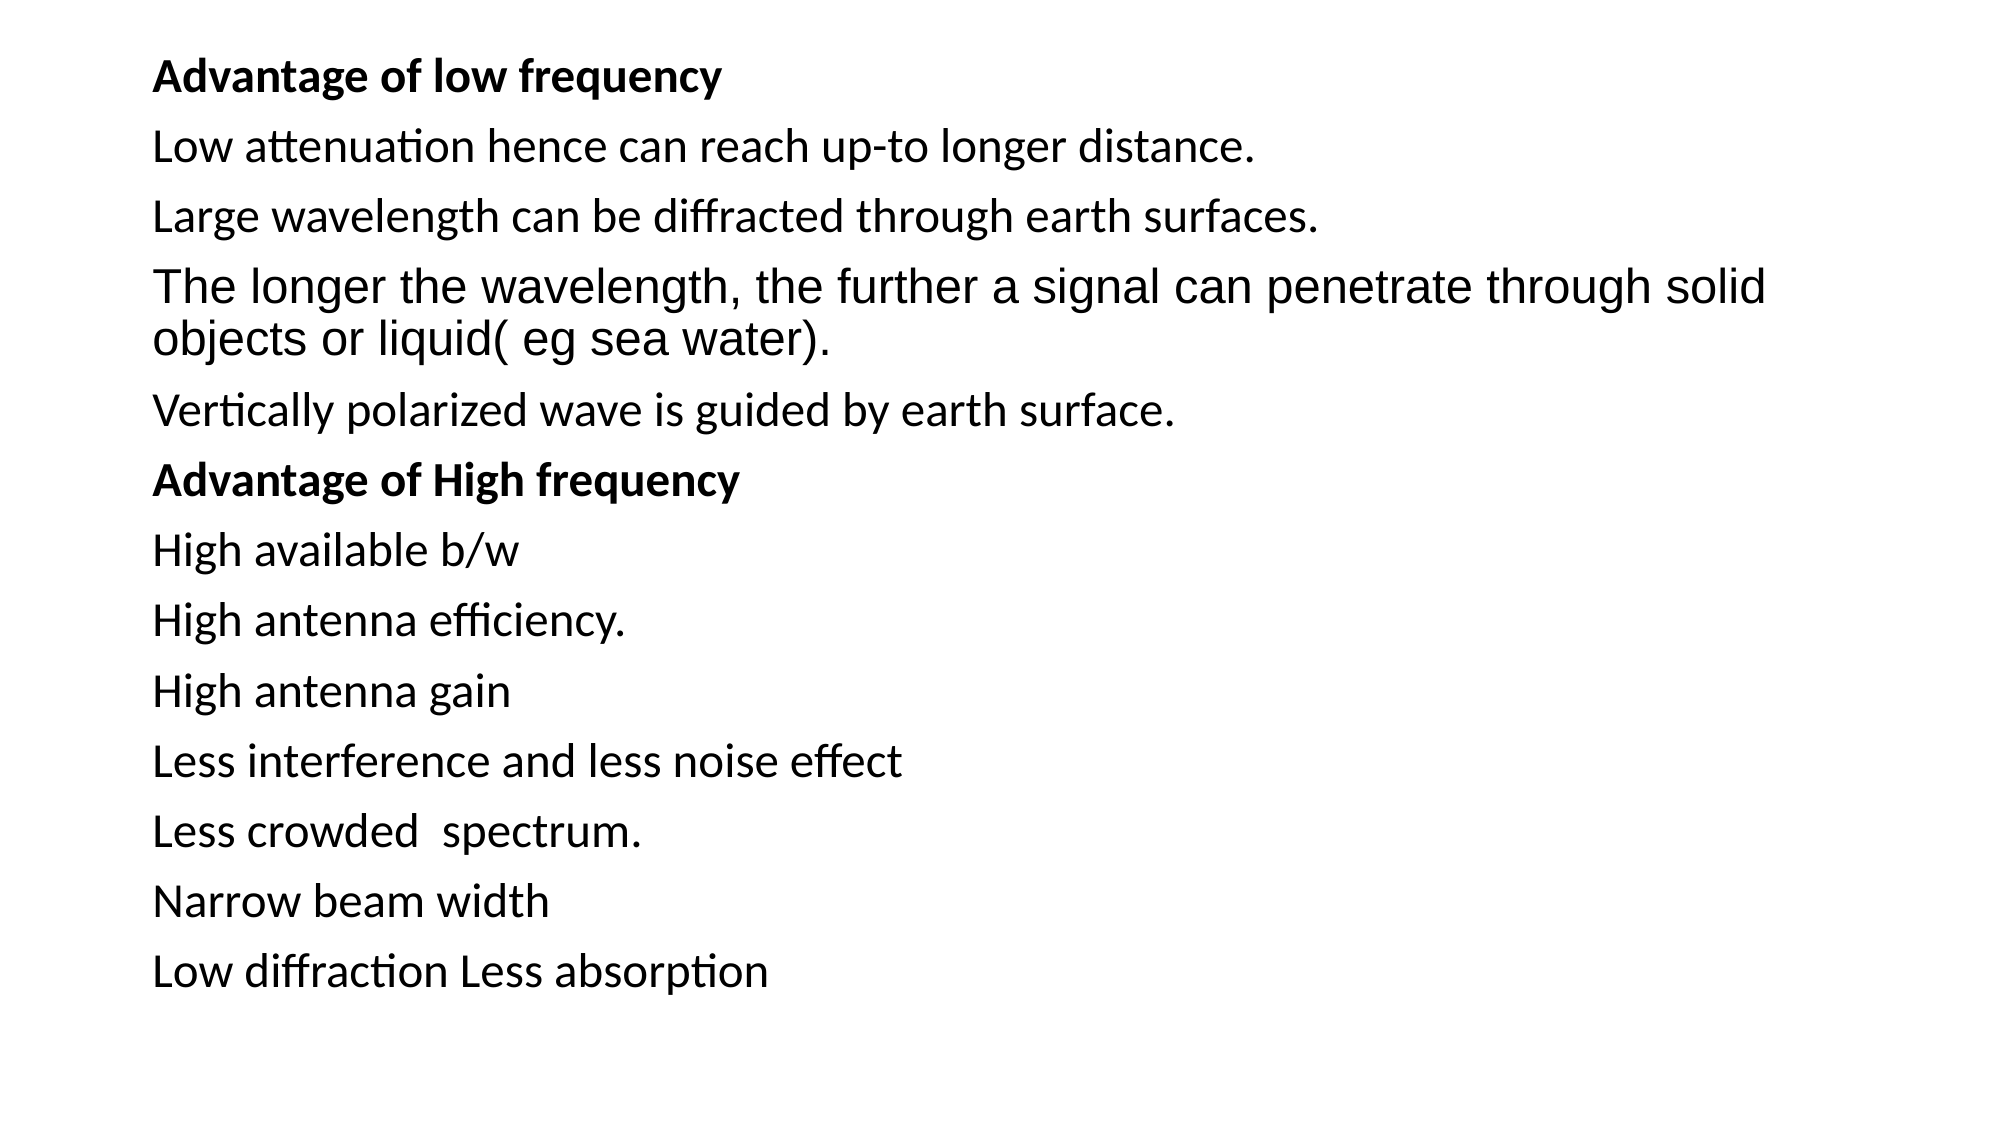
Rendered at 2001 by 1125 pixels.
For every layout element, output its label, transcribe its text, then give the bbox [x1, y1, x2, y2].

list Advantage of low frequency Low attenuation hence can reach up-to longer distance. Large wavelength can be diffracted through earth surfaces. The longer the wavelength, the further a signal can penetrate through solid objects or liquid( eg sea water). Vertically polarized wave is guided by earth surface. Advantage of High frequency High available b/w High antenna efficiency. High antenna gain Less interference and less noise effect Less crowded spectrum. Narrow beam width Low diffraction Less absorption [137, 42, 1863, 1014]
